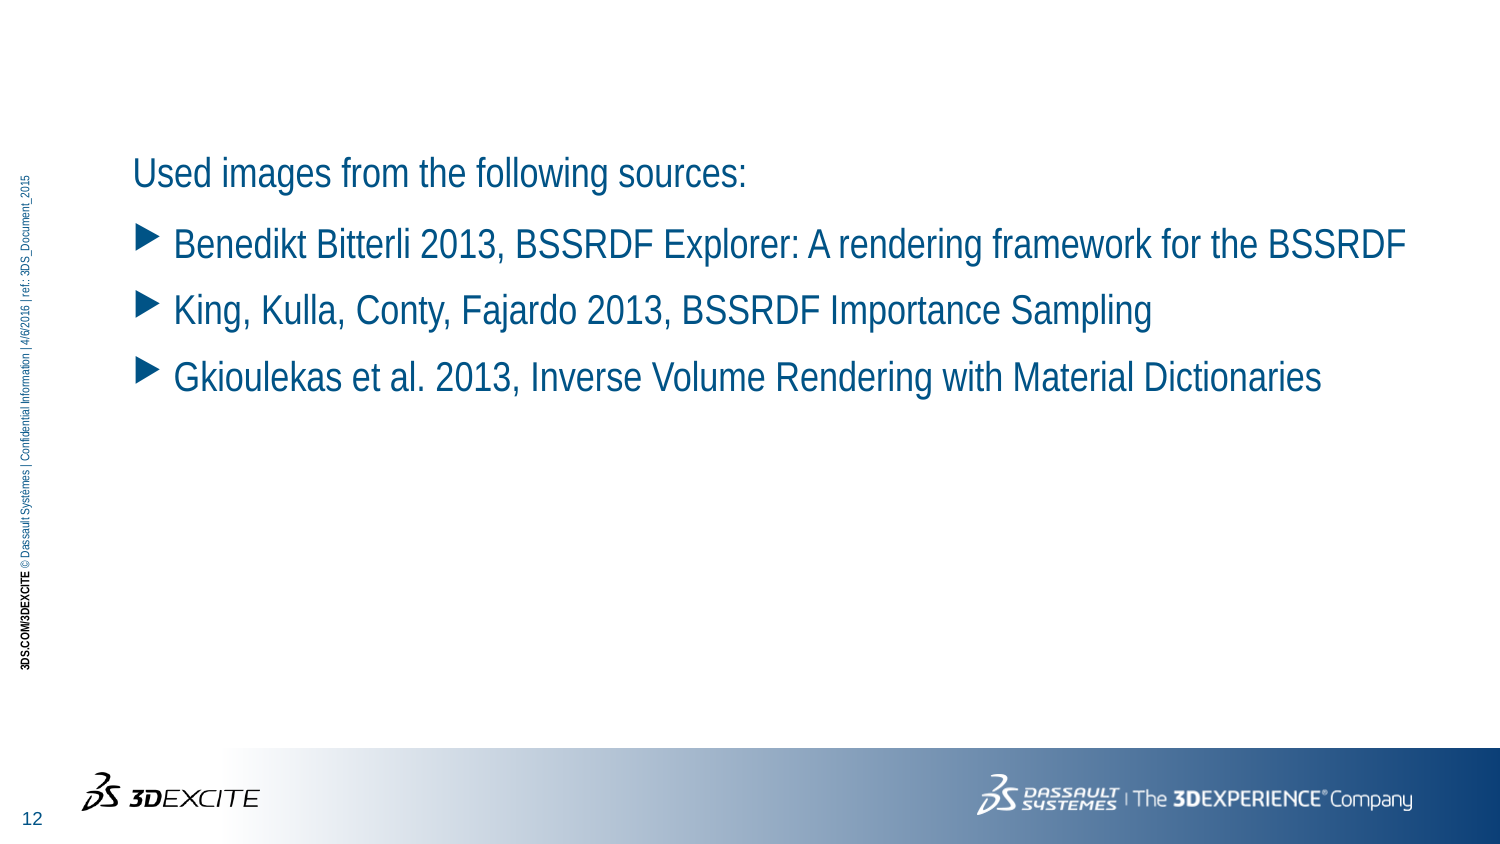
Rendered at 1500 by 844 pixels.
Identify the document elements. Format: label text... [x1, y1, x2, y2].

list Benedikt Bitterli 2013, BSSRDF Explorer: A rendering framework for the BSSRDF King, Kulla, Conty, Fajardo 2013, BSSRDF Importance Sampling Gkioulekas et al. 2013, Inverse Volume Rendering with Material Dictionaries [118, 209, 1423, 729]
picture [977, 774, 1412, 815]
list Used images from the following sources: [118, 138, 1419, 204]
picture [81, 772, 260, 811]
